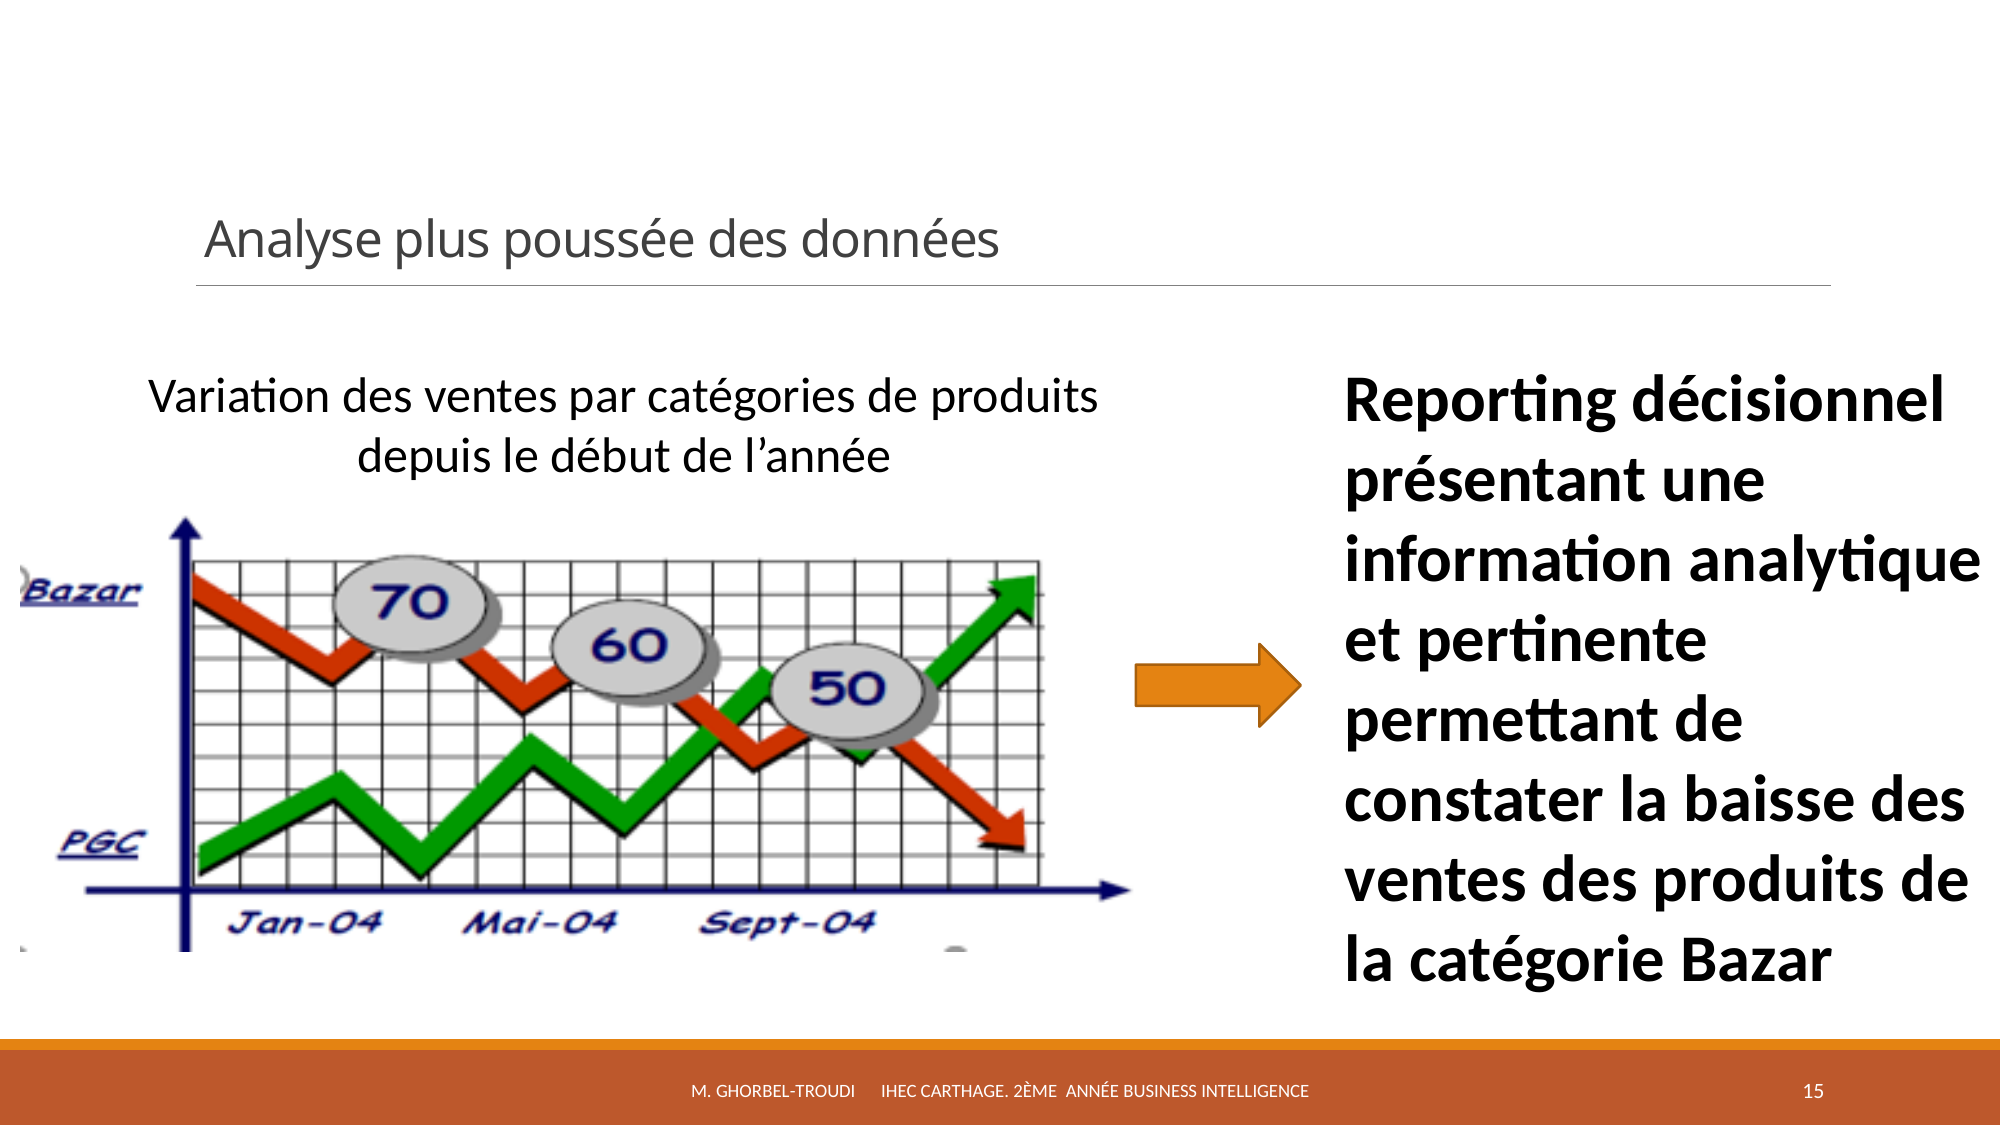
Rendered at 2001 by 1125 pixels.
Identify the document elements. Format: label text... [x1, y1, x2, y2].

text_box Variation des ventes par catégories de produits depuis le début de l’année [118, 355, 1131, 490]
picture [19, 504, 1137, 953]
text_box [1144, 642, 1302, 728]
text_box Reporting décisionnel présentant une information analytique et pertinente permettant de constater la baisse des ventes des produits de la catégorie Bazar [1330, 347, 2000, 1002]
footer M. Ghorbel-troudi IHEC Carthage. 2ème Année Business Intelligence [604, 1059, 1396, 1120]
slide_number 15 [1624, 1059, 1840, 1120]
title Analyse plus poussée des données [189, 155, 1722, 275]
